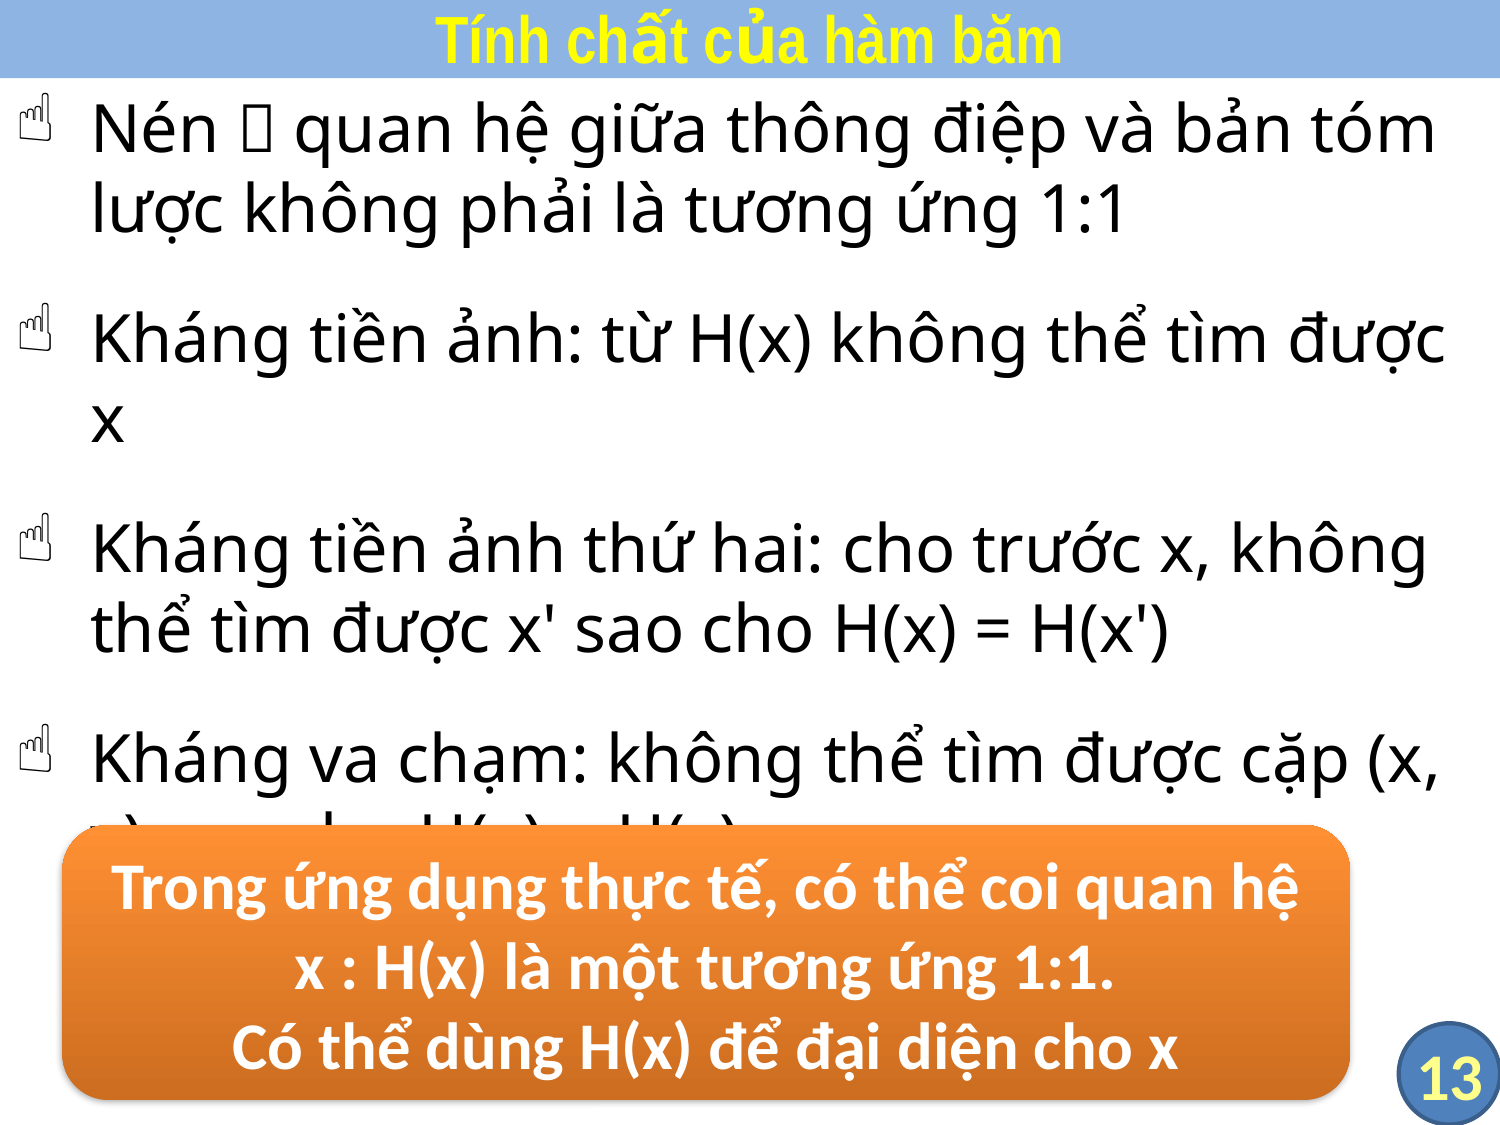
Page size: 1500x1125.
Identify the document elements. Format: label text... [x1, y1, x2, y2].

title Tính chất của hàm băm [0, 0, 1500, 79]
slide_number 13 [1399, 1023, 1500, 1125]
text_box Trong ứng dụng thực tế, có thể coi quan hệ x : H(x) là một tương ứng 1:1. Có thể dùng H(x) để đại diện cho x [62, 825, 1350, 1101]
list Nén  quan hệ giữa thông điệp và bản tóm lược không phải là tương ứng 1:1 Kháng tiền ảnh: từ H(x) không thể tìm được x Kháng tiền ảnh thứ hai: cho trước x, không thể tìm được x' sao cho H(x) = H(x') Kháng va chạm: không thể tìm được cặp (x, y) sao cho H(x) = H(y) [0, 79, 1500, 1125]
